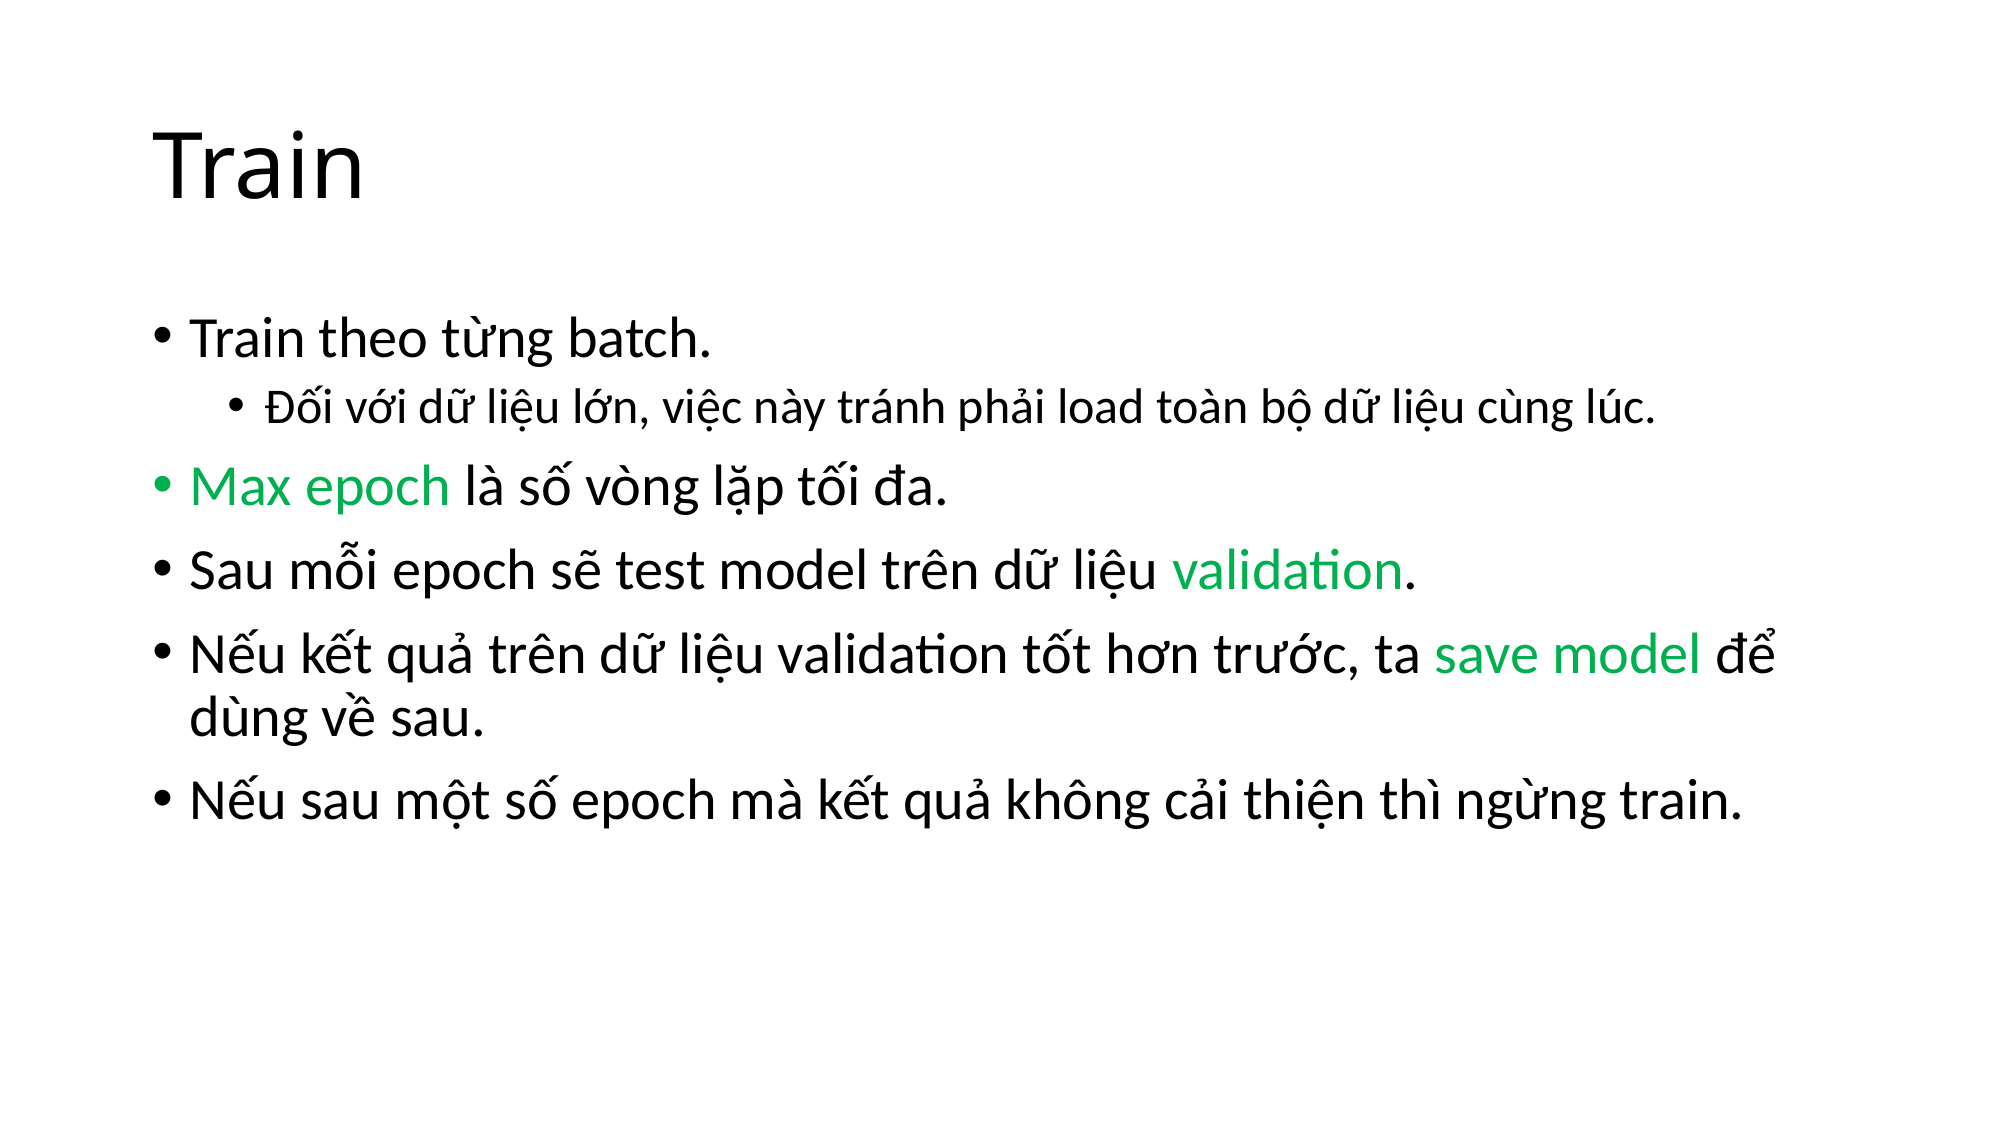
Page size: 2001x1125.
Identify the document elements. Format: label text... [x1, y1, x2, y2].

list Train theo từng batch. Đối với dữ liệu lớn, việc này tránh phải load toàn bộ dữ liệu cùng lúc. Max epoch là số vòng lặp tối đa. Sau mỗi epoch sẽ test model trên dữ liệu validation. Nếu kết quả trên dữ liệu validation tốt hơn trước, ta save model để dùng về sau. Nếu sau một số epoch mà kết quả không cải thiện thì ngừng train. [137, 299, 1863, 1014]
title Train [137, 59, 1863, 278]
